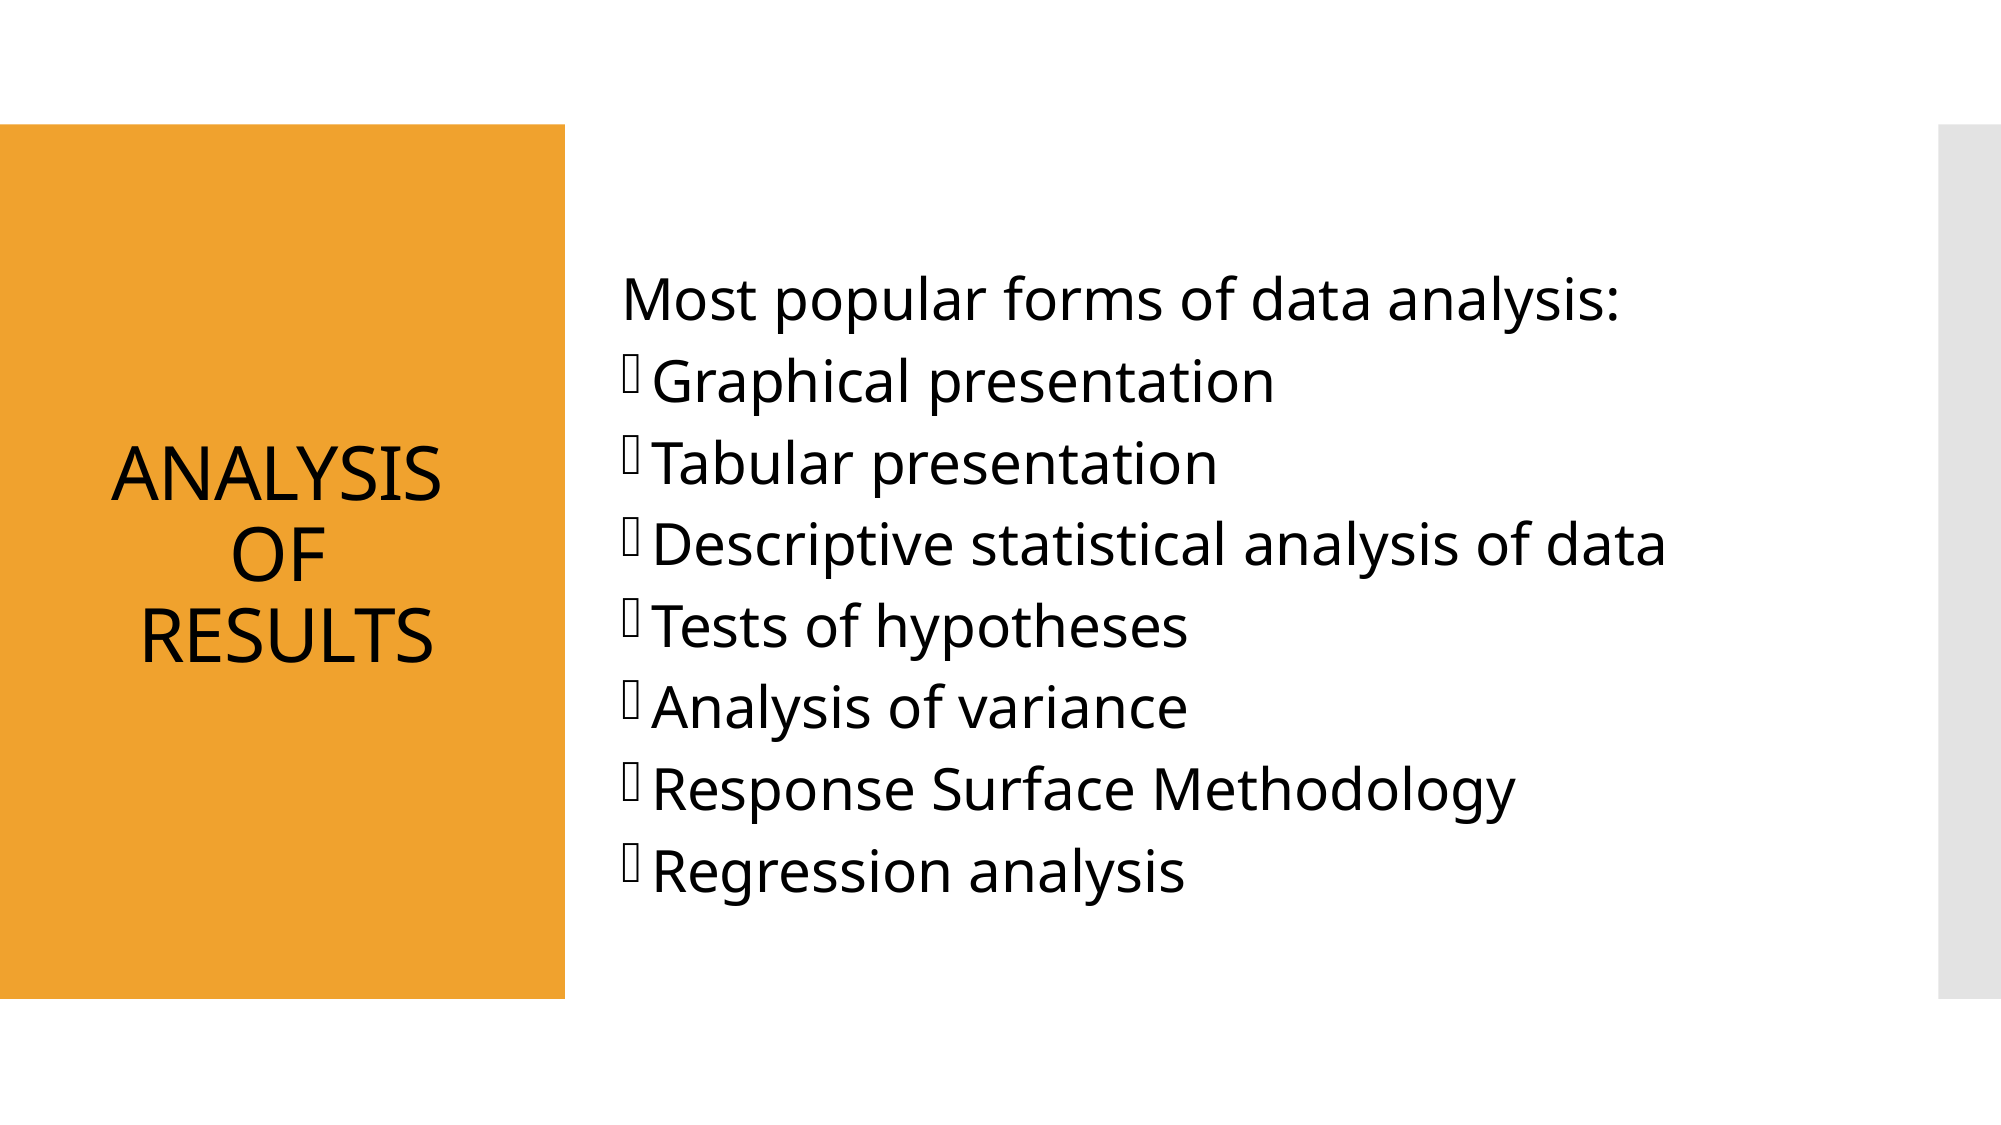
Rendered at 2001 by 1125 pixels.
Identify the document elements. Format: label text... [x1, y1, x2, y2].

list Most popular forms of data analysis: Graphical presentation Tabular presentation Descriptive statistical analysis of data Tests of hypotheses Analysis of variance Response Surface Methodology Regression analysis [606, 262, 1888, 1005]
title ANALYSIS OF RESULTS [50, 193, 524, 920]
